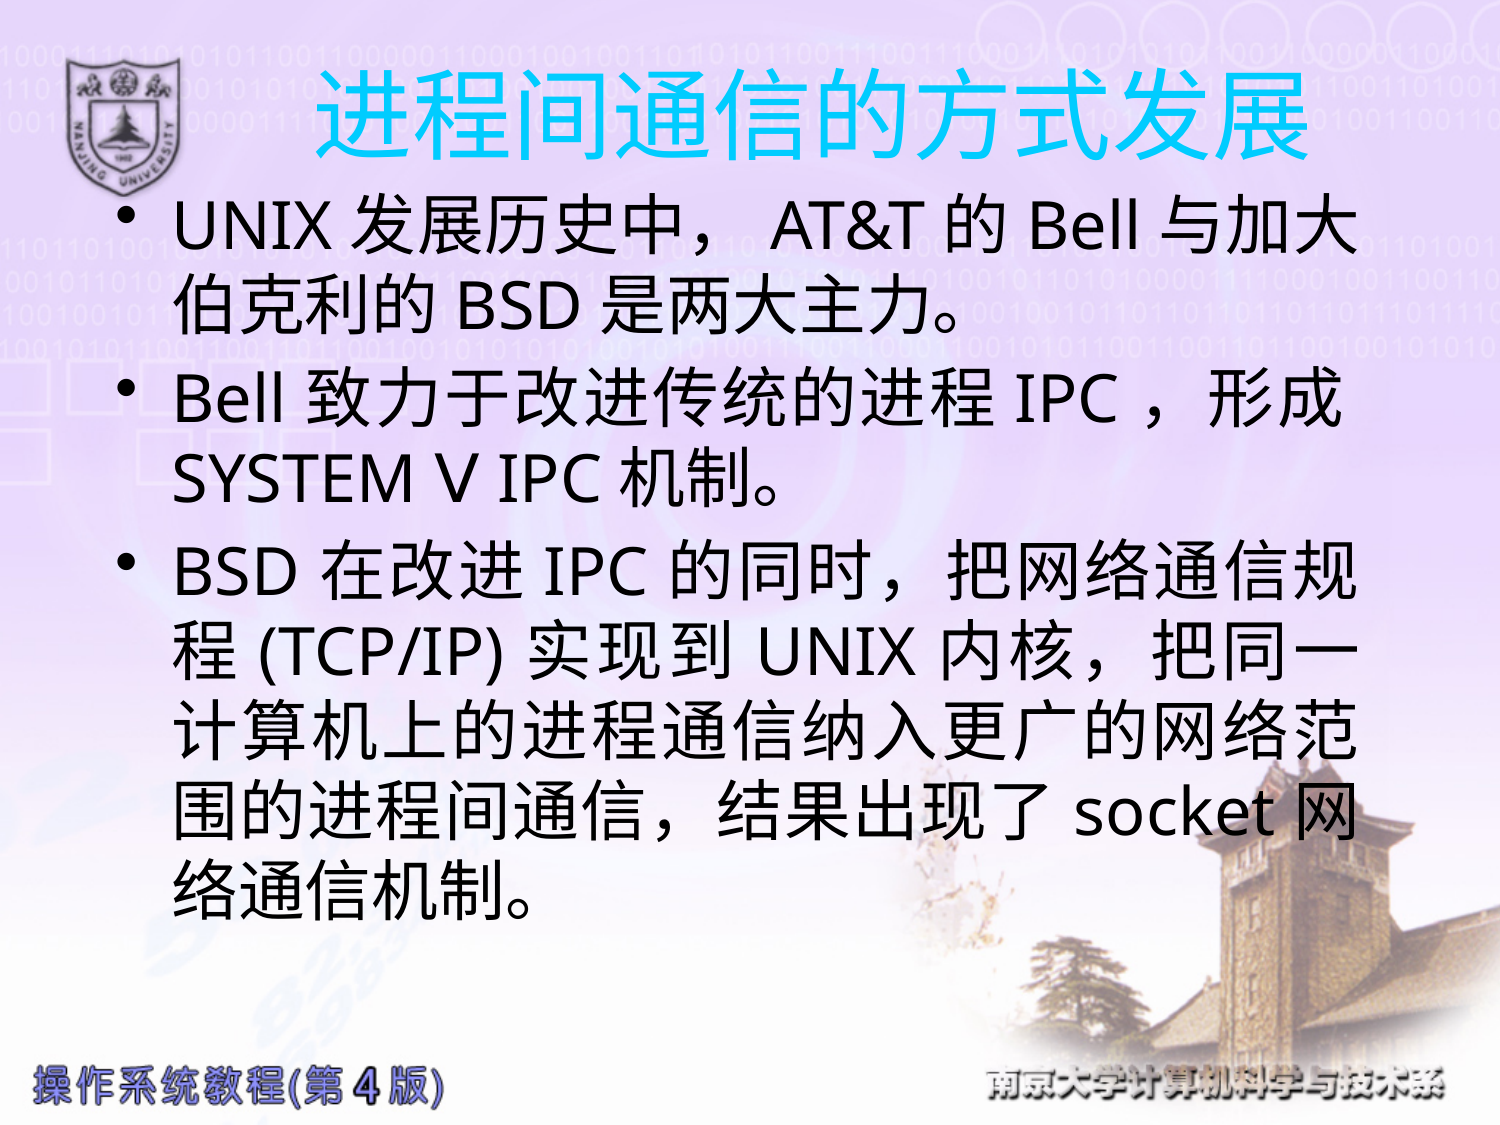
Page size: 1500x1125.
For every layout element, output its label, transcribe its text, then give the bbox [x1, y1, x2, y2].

picture [0, 0, 1500, 1125]
title 进程间通信的方式发展 [174, 19, 1450, 207]
list UNIX发展历史中，AT&T的Bell与加大伯克利的BSD是两大主力。 Bell致力于改进传统的进程IPC，形成SYSTEM Ⅴ IPC机制。 BSD在改进IPC的同时，把网络通信规程(TCP/IP)实现到UNIX内核，把同一计算机上的进程通信纳入更广的网络范围的进程间通信，结果出现了socket网络通信机制。 [100, 174, 1375, 1075]
